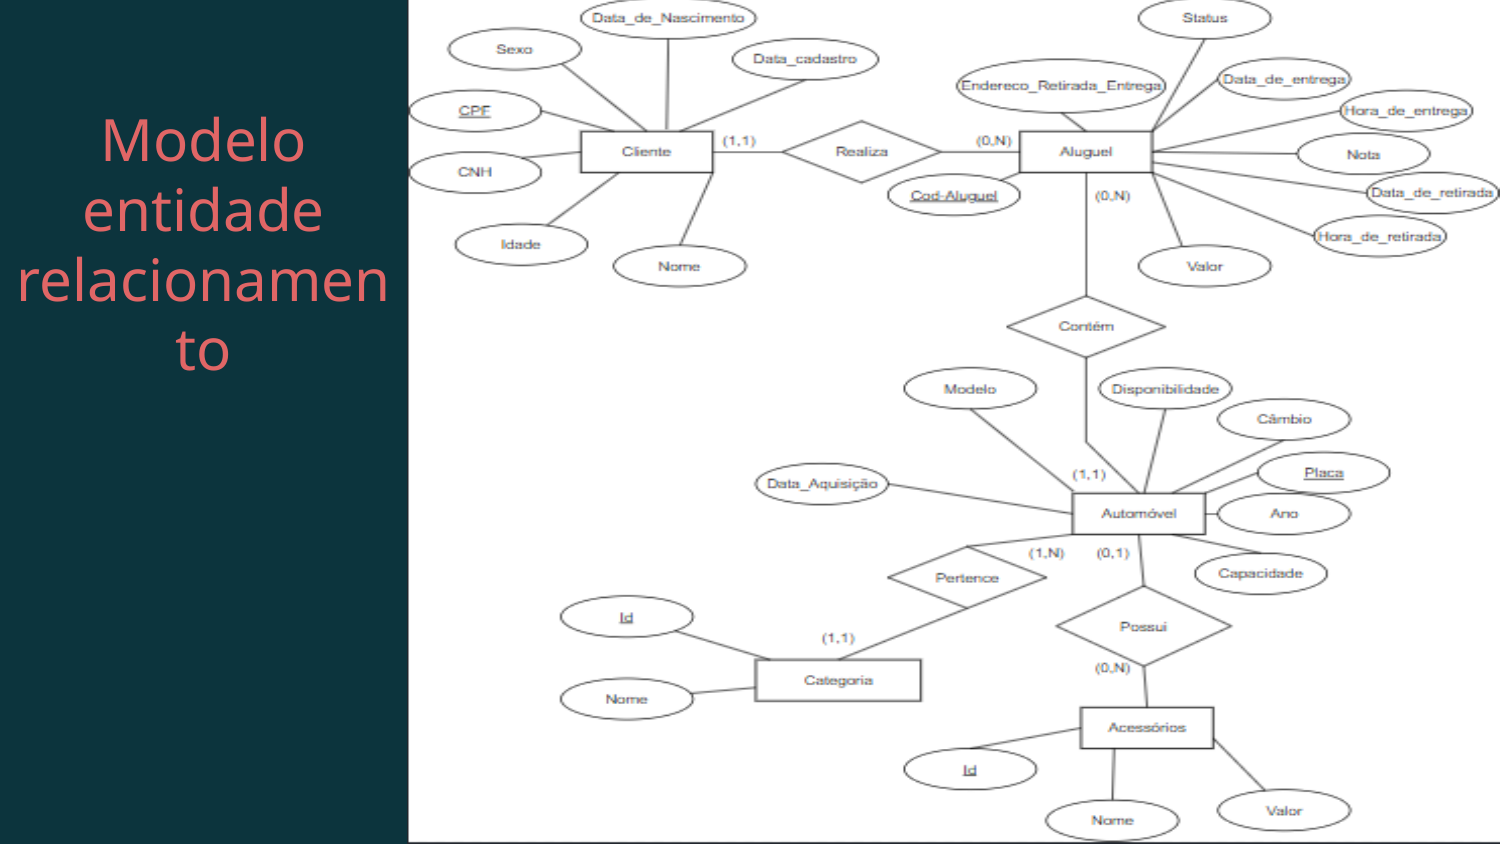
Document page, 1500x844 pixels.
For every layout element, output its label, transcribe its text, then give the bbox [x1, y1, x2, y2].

title Modelo entidade relacionamento [0, 87, 402, 182]
picture [407, 0, 1500, 844]
